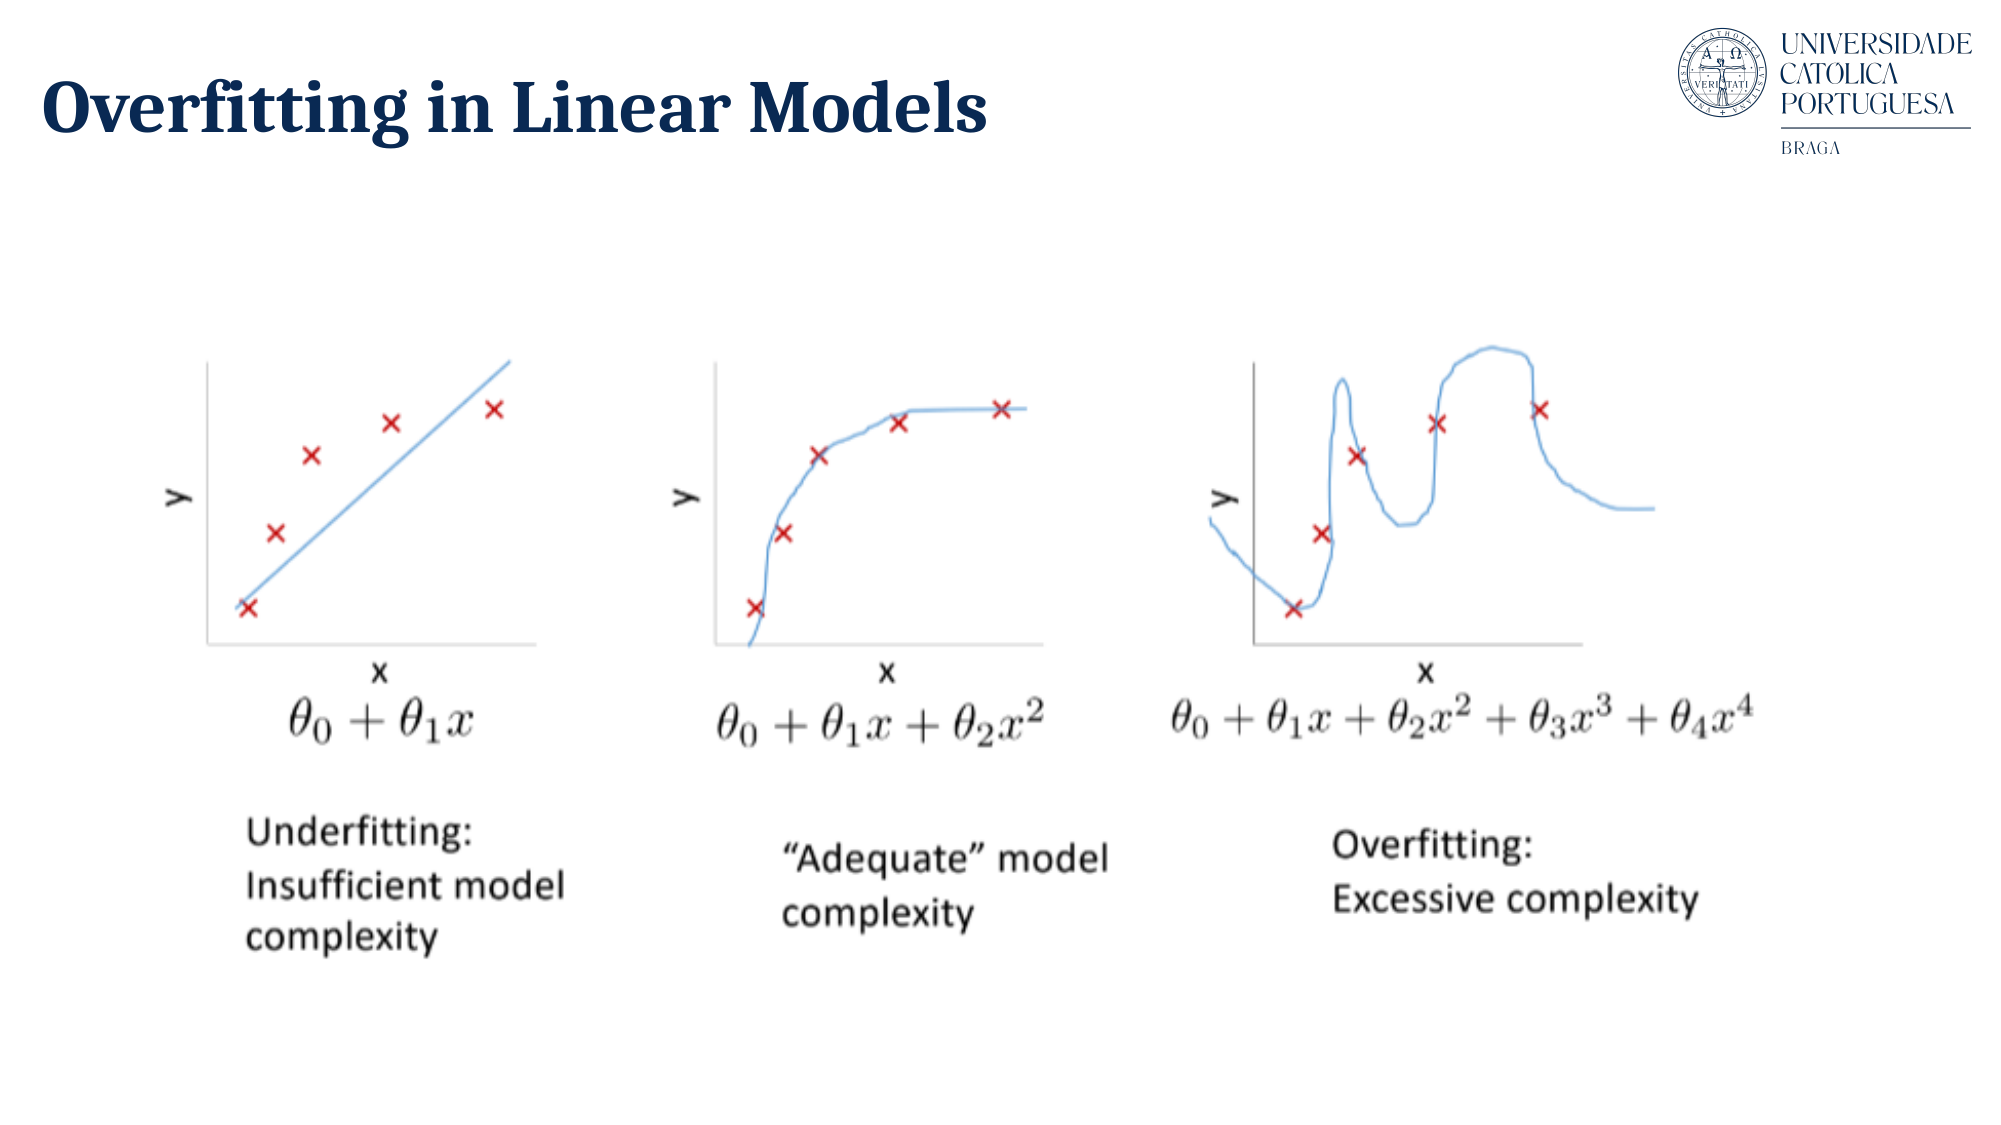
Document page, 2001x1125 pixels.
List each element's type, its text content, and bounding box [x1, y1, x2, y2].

title Overfitting in Linear Models [27, 0, 1753, 218]
picture [136, 246, 1794, 995]
picture [1672, 18, 1982, 163]
